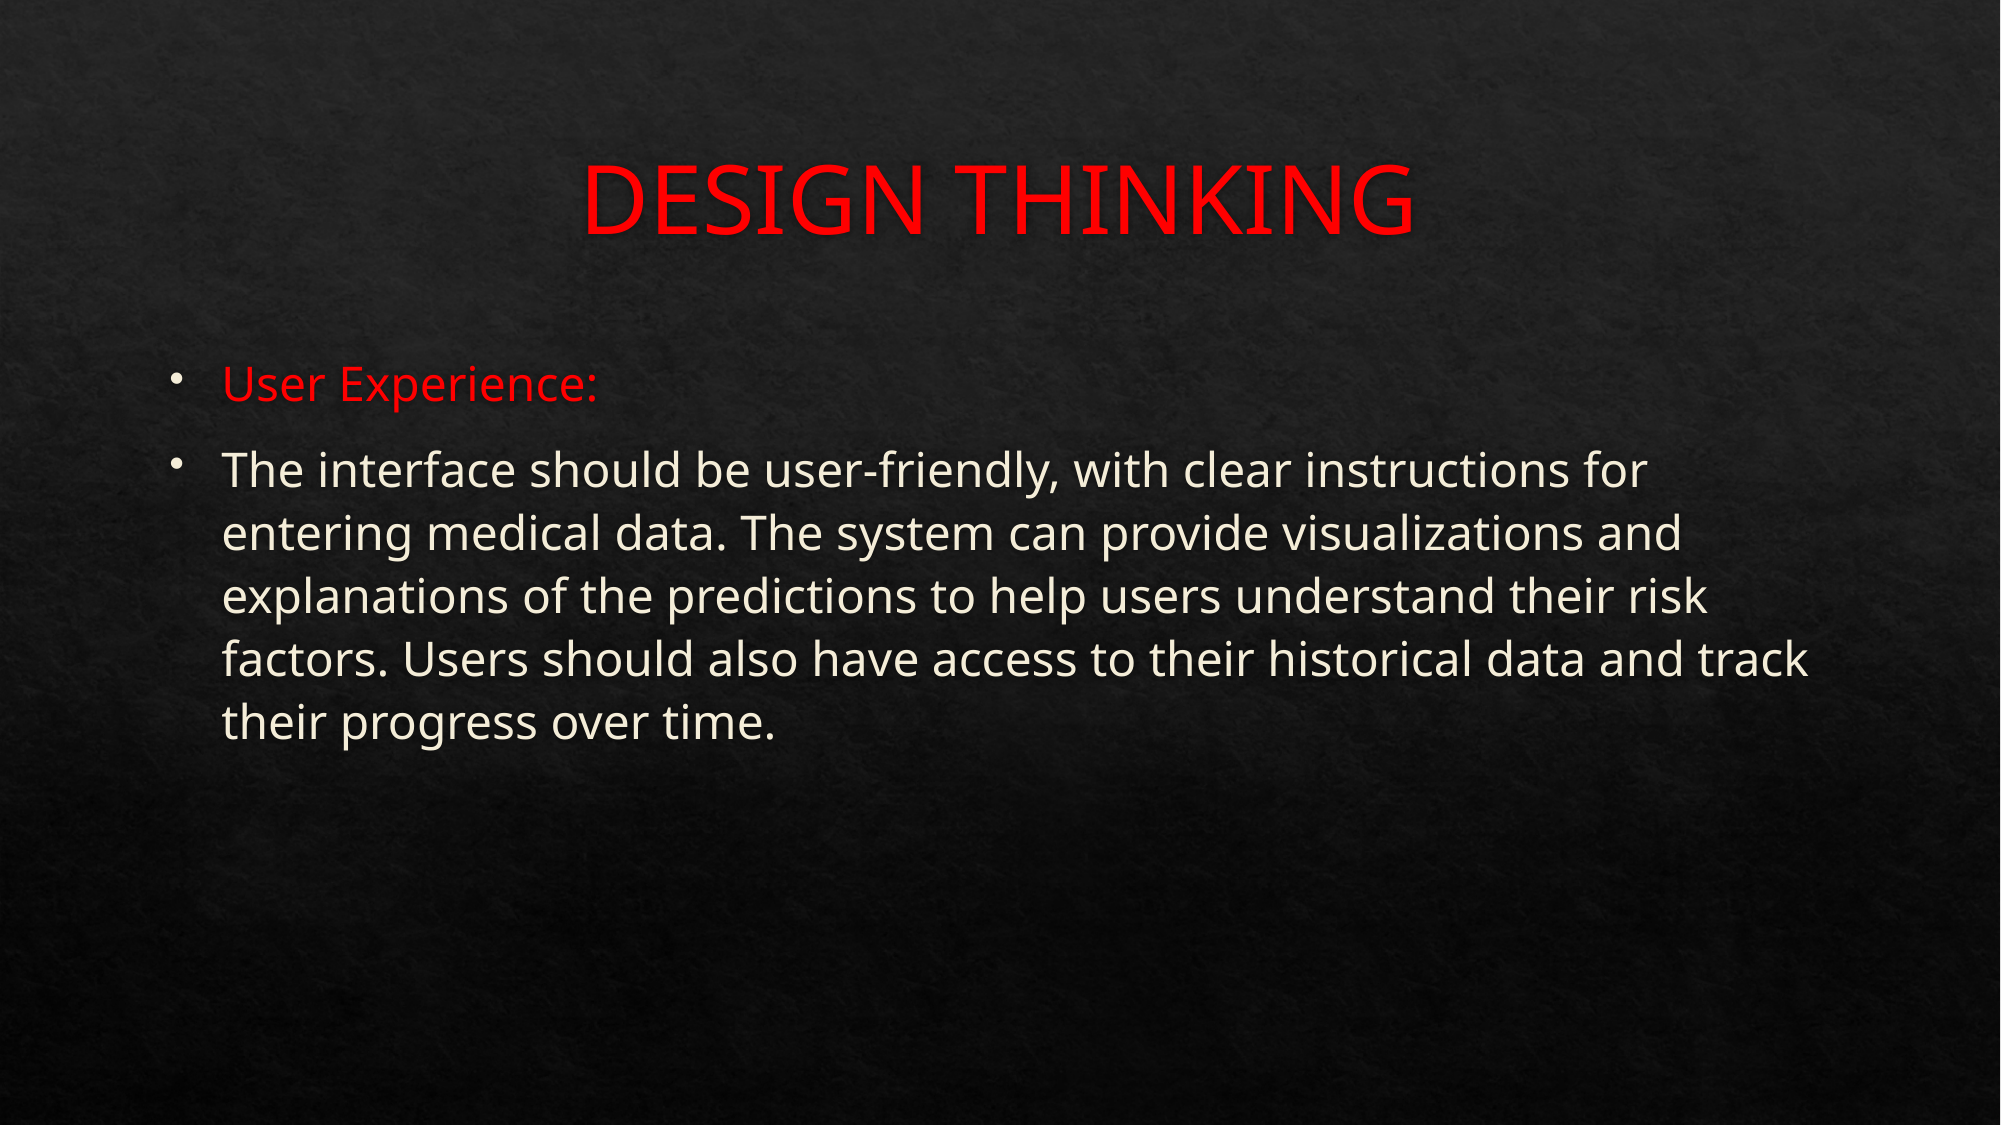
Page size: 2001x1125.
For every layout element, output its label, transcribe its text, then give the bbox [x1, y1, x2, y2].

list User Experience: The interface should be user-friendly, with clear instructions for entering medical data. The system can provide visualizations and explanations of the predictions to help users understand their risk factors. Users should also have access to their historical data and track their progress over time. [149, 340, 1849, 950]
title DESIGN THINKING [149, 99, 1849, 307]
